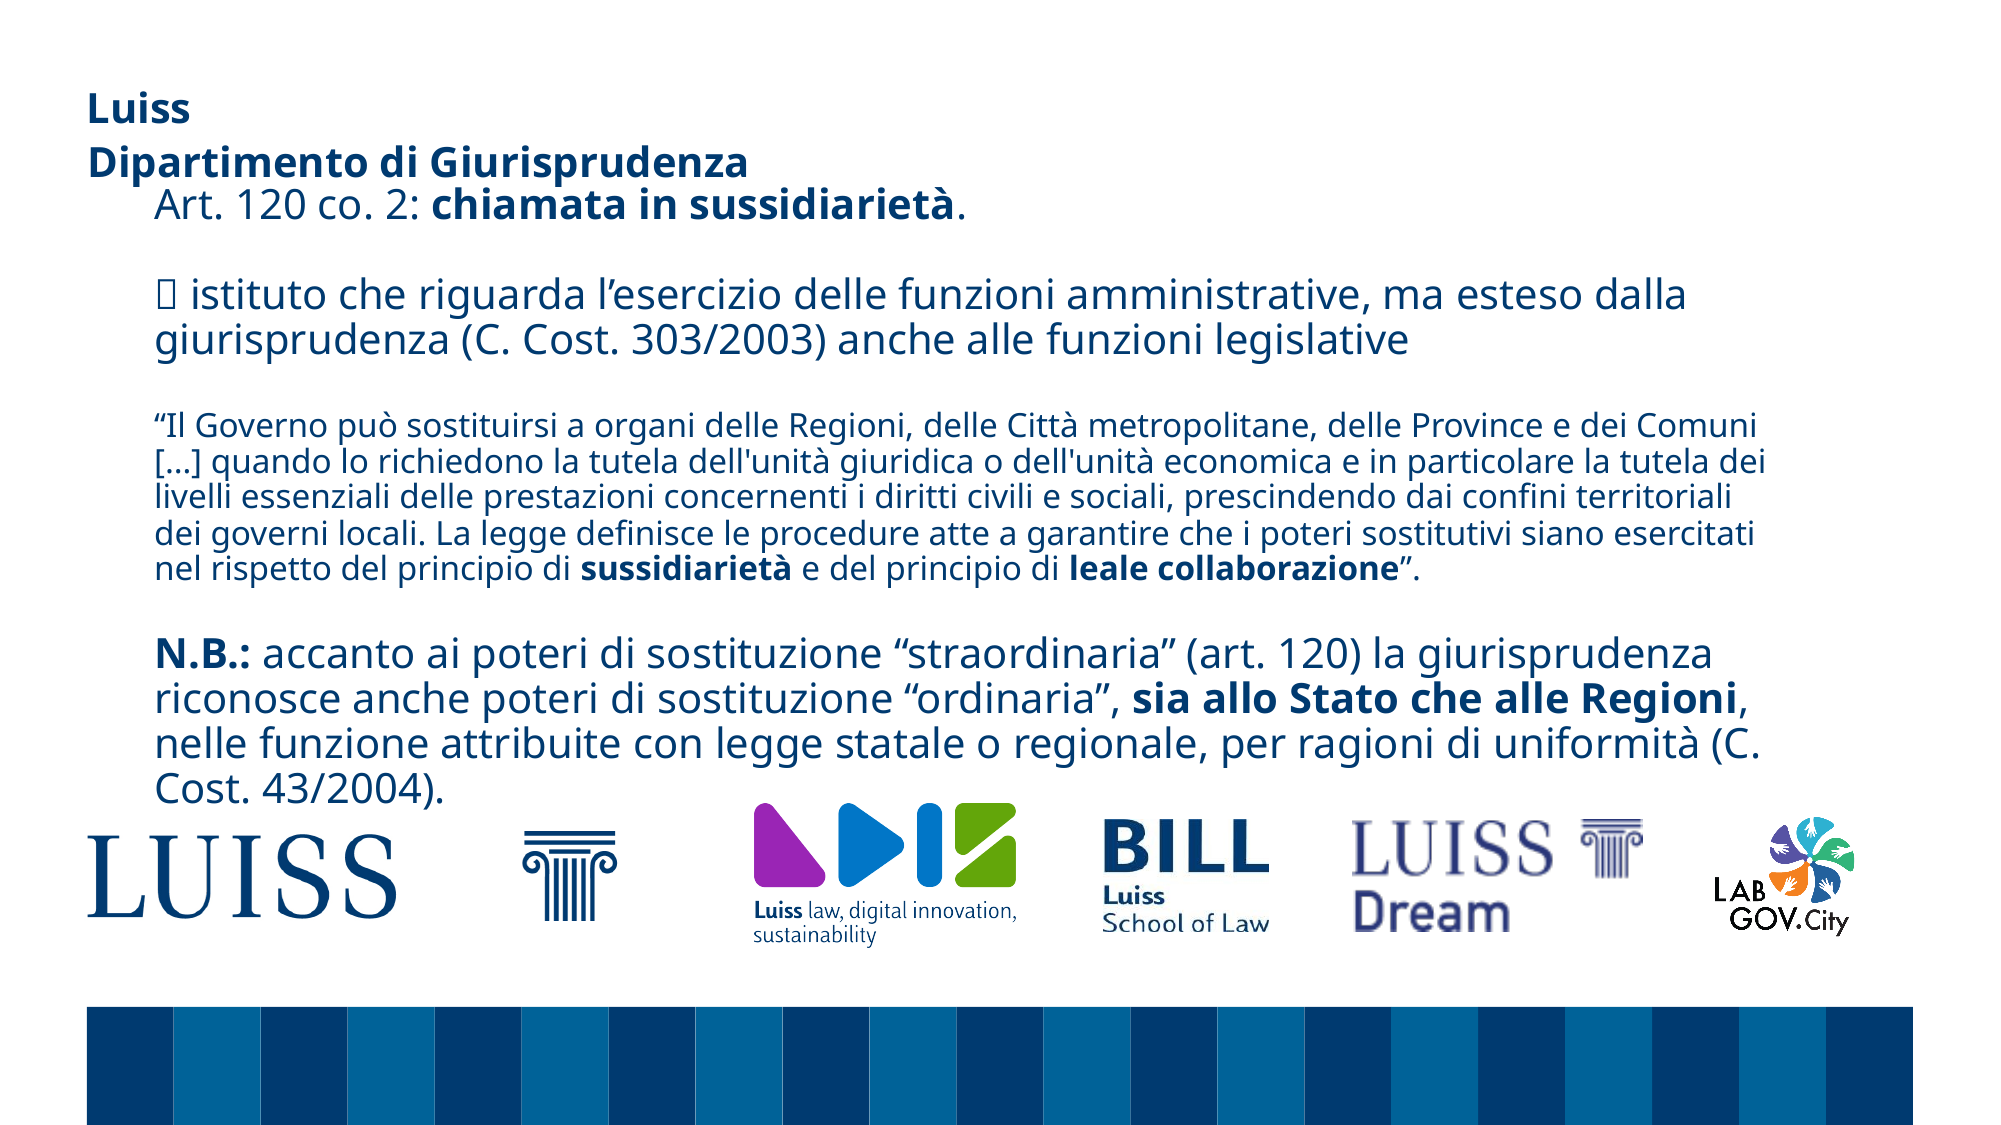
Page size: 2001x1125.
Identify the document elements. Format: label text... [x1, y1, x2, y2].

picture [1352, 888, 1643, 932]
picture [1103, 888, 1269, 932]
picture [754, 888, 1016, 948]
picture [84, 831, 619, 921]
picture [1707, 808, 1862, 944]
list Dipartimento di Giurisprudenza [86, 141, 1218, 184]
title Art. 120 co. 2: chiamata in sussidiarietà.  istituto che riguarda l’esercizio delle funzioni amministrative, ma esteso dalla giurisprudenza (C. Cost. 303/2003) anche alle funzioni legislative “Il Governo può sostituirsi a organi delle Regioni, delle Città metropolitane, delle Province e dei Comuni […] quando lo richiedono la tutela dell'unità giuridica o dell'unità economica e in particolare la tutela dei livelli essenziali delle prestazioni concernenti i diritti civili e sociali, prescindendo dai confini territoriali dei governi locali. La legge definisce le procedure atte a garantire che i poteri sostitutivi siano esercitati nel rispetto del principio di sussidiarietà e del principio di leale collaborazione”. N.B.: accanto ai poteri di sostituzione “straordinaria” (art. 120) la giurisprudenza riconosce anche poteri di sostituzione “ordinaria”, sia allo Stato che alle Regioni, nelle funzione attribuite con legge statale o regionale, per ragioni di uniformità (C. Cost. 43/2004). [154, 183, 1782, 888]
